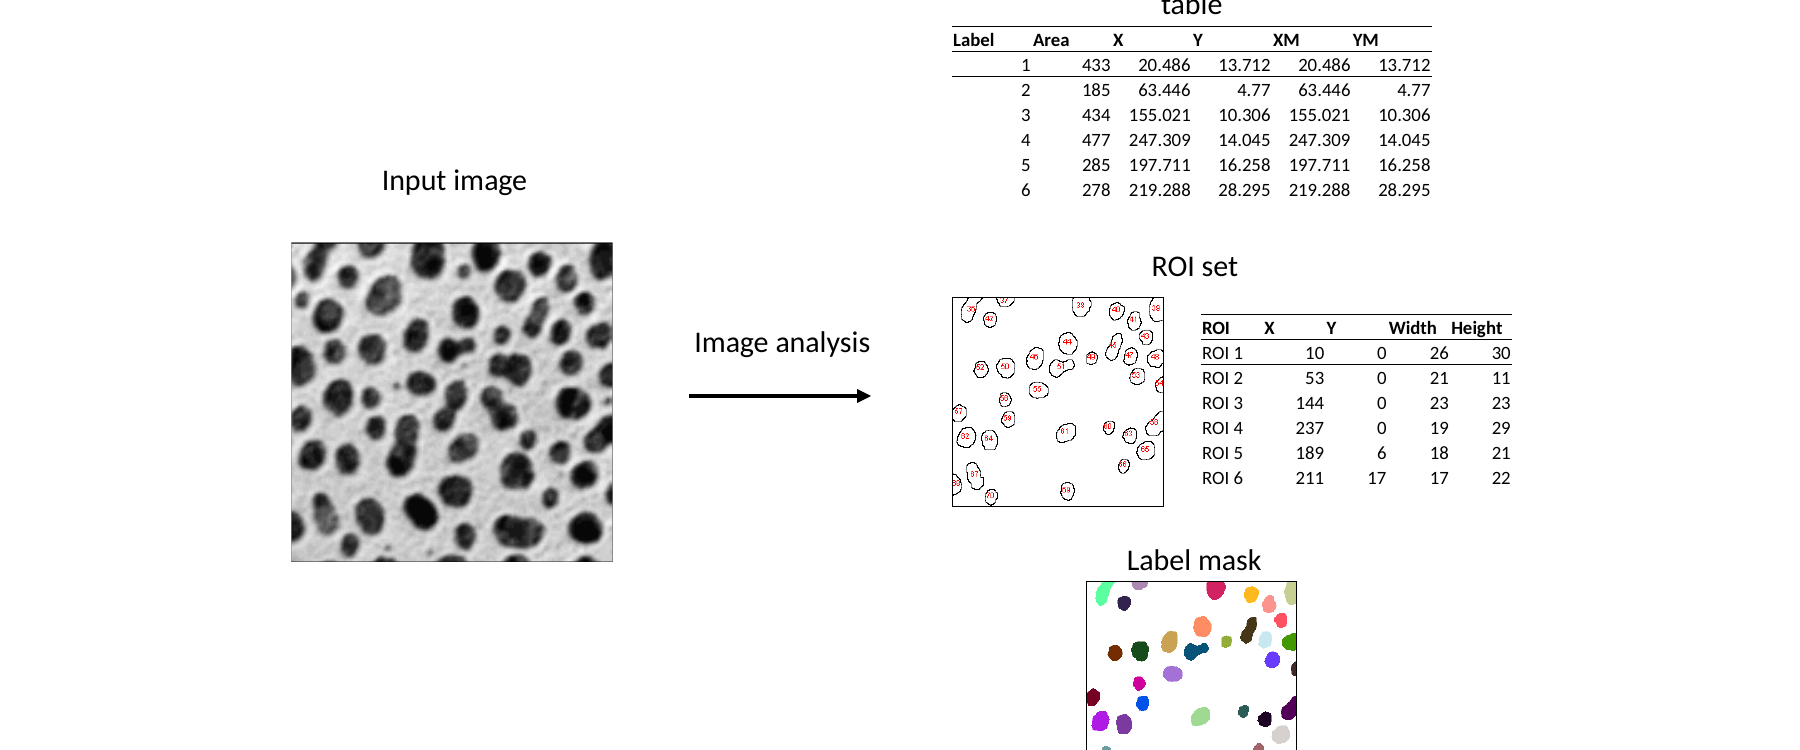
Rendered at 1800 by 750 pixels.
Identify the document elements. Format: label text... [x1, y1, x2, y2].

table_cell 0 [1325, 414, 1388, 439]
table_cell 4.77 [1352, 77, 1432, 101]
table_cell 16.258 [1192, 151, 1272, 176]
table_cell 13.712 [1192, 52, 1272, 76]
table_cell 197.711 [1112, 151, 1192, 176]
table_cell 4 [952, 126, 1032, 151]
table_cell 189 [1263, 439, 1325, 464]
table_cell 28.295 [1192, 176, 1272, 201]
table_cell 19 [1388, 414, 1450, 439]
table_cell 23 [1450, 389, 1512, 414]
table_header Y [1192, 27, 1272, 51]
table_cell 219.288 [1272, 176, 1352, 201]
table_cell 10.306 [1352, 101, 1432, 126]
table_header ROI [1201, 315, 1263, 339]
table_cell 23 [1388, 389, 1450, 414]
table_cell ROI 1 [1201, 340, 1263, 364]
text_box Image analysis [679, 315, 886, 366]
table_cell 155.021 [1112, 101, 1192, 126]
table_cell 29 [1450, 414, 1512, 439]
table_header X [1263, 315, 1325, 339]
picture [952, 297, 1164, 507]
table_cell 11 [1450, 365, 1512, 389]
table_cell 433 [1032, 52, 1112, 76]
table_header Y [1325, 315, 1388, 339]
table_cell 20.486 [1112, 52, 1192, 76]
table_cell 477 [1032, 126, 1112, 151]
table_cell 211 [1263, 464, 1325, 489]
table_cell 26 [1388, 340, 1450, 364]
table_header Width [1388, 315, 1450, 339]
table_cell 0 [1325, 389, 1388, 414]
text_box Label mask [1112, 533, 1277, 581]
table_cell 2 [952, 77, 1032, 101]
table_header Area [1032, 27, 1112, 51]
table_cell 17 [1388, 464, 1450, 489]
text_box Measurements table [1085, 0, 1299, 26]
table_header XM [1272, 27, 1352, 51]
table_cell 63.446 [1112, 77, 1192, 101]
table_cell 13.712 [1352, 52, 1432, 76]
table_cell 144 [1263, 389, 1325, 414]
table_cell 18 [1388, 439, 1450, 464]
table_cell 6 [1325, 439, 1388, 464]
table_cell 285 [1032, 151, 1112, 176]
table_cell 237 [1263, 414, 1325, 439]
table_cell 10 [1263, 340, 1325, 364]
table_header Height [1450, 315, 1512, 339]
table_cell ROI 3 [1201, 389, 1263, 414]
table_cell ROI 2 [1201, 365, 1263, 389]
table_cell 278 [1032, 176, 1112, 201]
table_cell 219.288 [1112, 176, 1192, 201]
table_cell 16.258 [1352, 151, 1432, 176]
table_cell 63.446 [1272, 77, 1352, 101]
table_cell 28.295 [1352, 176, 1432, 201]
table_cell 20.486 [1272, 52, 1352, 76]
text_box ROI set [1136, 239, 1254, 290]
table_cell 1 [952, 52, 1032, 76]
table_cell 0 [1325, 365, 1388, 389]
table_cell 247.309 [1112, 126, 1192, 151]
table_header Label [952, 27, 1032, 51]
table_cell ROI 6 [1201, 464, 1263, 489]
table_cell 10.306 [1192, 101, 1272, 126]
table_header YM [1352, 27, 1432, 51]
table_cell 22 [1450, 464, 1512, 489]
picture [1086, 581, 1297, 750]
table_cell ROI 4 [1201, 414, 1263, 439]
table_cell 53 [1263, 365, 1325, 389]
table_cell 3 [952, 101, 1032, 126]
text_box Input image [367, 152, 543, 204]
table_cell 247.309 [1272, 126, 1352, 151]
table_cell 21 [1388, 365, 1450, 389]
table_cell 14.045 [1192, 126, 1272, 151]
table_cell ROI 5 [1201, 439, 1263, 464]
table_header X [1112, 27, 1192, 51]
table_cell 14.045 [1352, 126, 1432, 151]
picture [291, 242, 613, 562]
table_cell 17 [1325, 464, 1388, 489]
table_cell 197.711 [1272, 151, 1352, 176]
table_cell 21 [1450, 439, 1512, 464]
table_cell 4.77 [1192, 77, 1272, 101]
table_cell 0 [1325, 340, 1388, 364]
table_cell 434 [1032, 101, 1112, 126]
table_cell 30 [1450, 340, 1512, 364]
table_cell 155.021 [1272, 101, 1352, 126]
table_cell 6 [952, 176, 1032, 201]
table_cell 5 [952, 151, 1032, 176]
table_cell 185 [1032, 77, 1112, 101]
